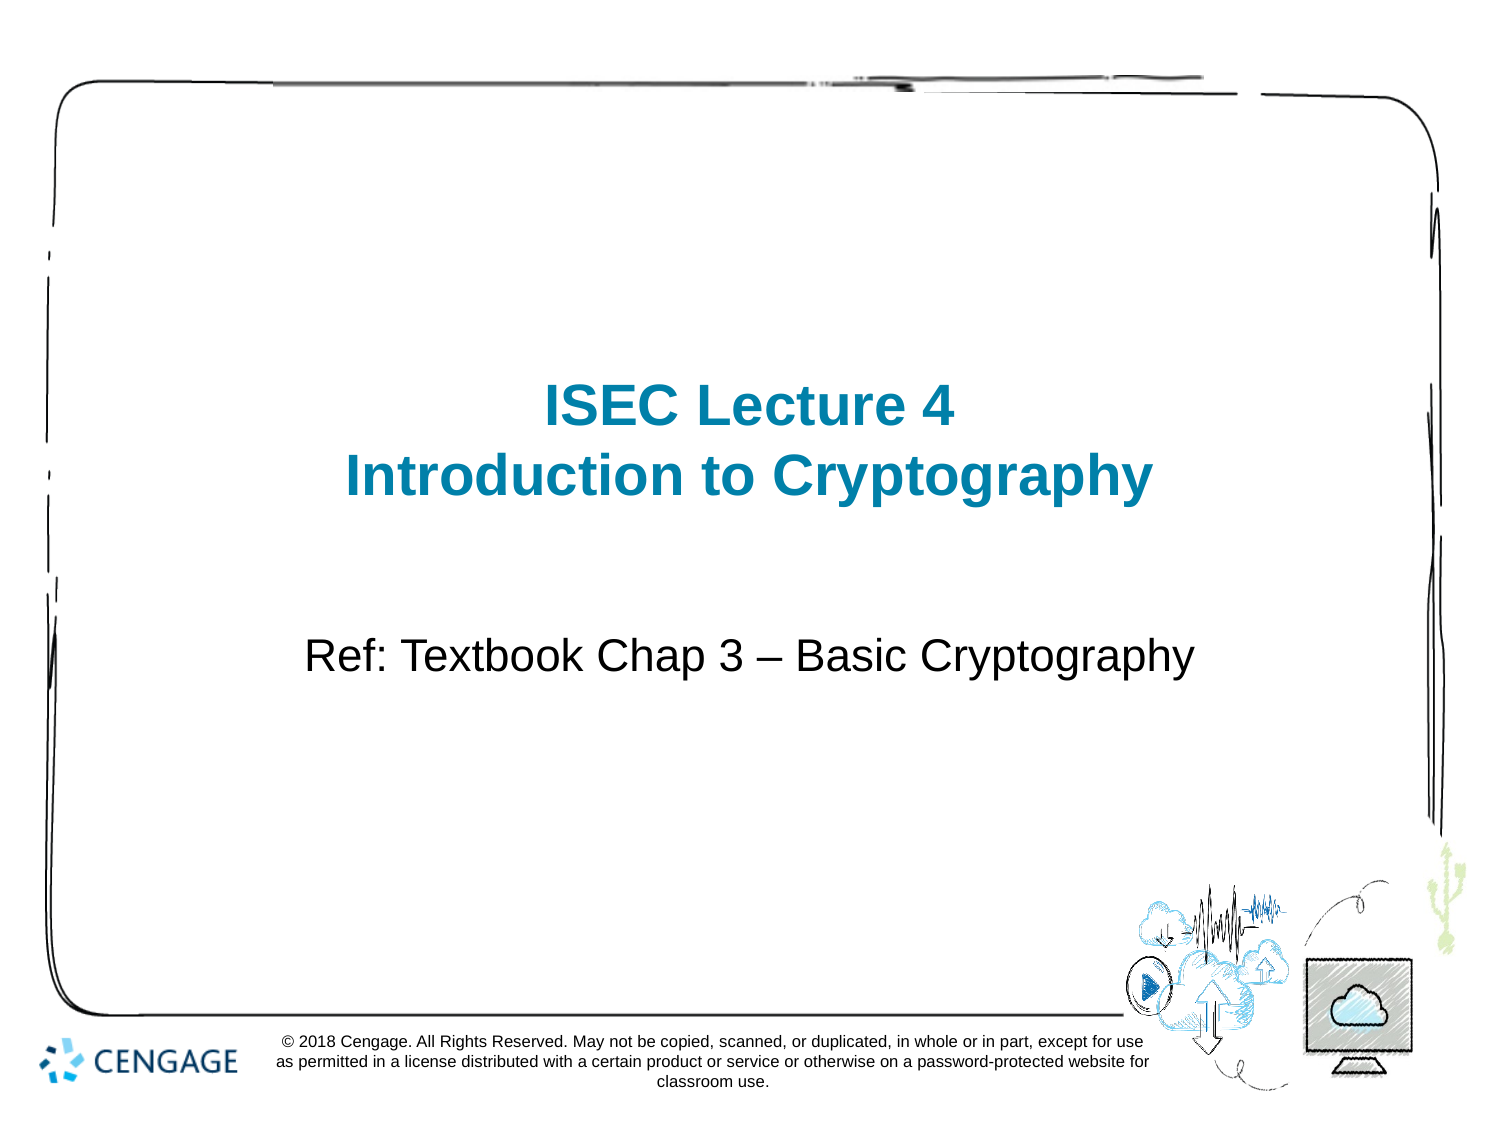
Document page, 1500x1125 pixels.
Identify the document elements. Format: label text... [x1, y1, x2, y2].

picture [19, 41, 1475, 1113]
footer © 2018 Cengage. All Rights Reserved. May not be copied, scanned, or duplicated, in whole or in part, except for use as permitted in a license distributed with a certain product or service or otherwise on a password-protected website for classroom use. [257, 1030, 1170, 1091]
picture [1302, 863, 1413, 1079]
subtitle Ref: Textbook Chap 3 – Basic Cryptography [114, 549, 1386, 681]
title ISEC Lecture 4 Introduction to Cryptography [114, 365, 1386, 507]
